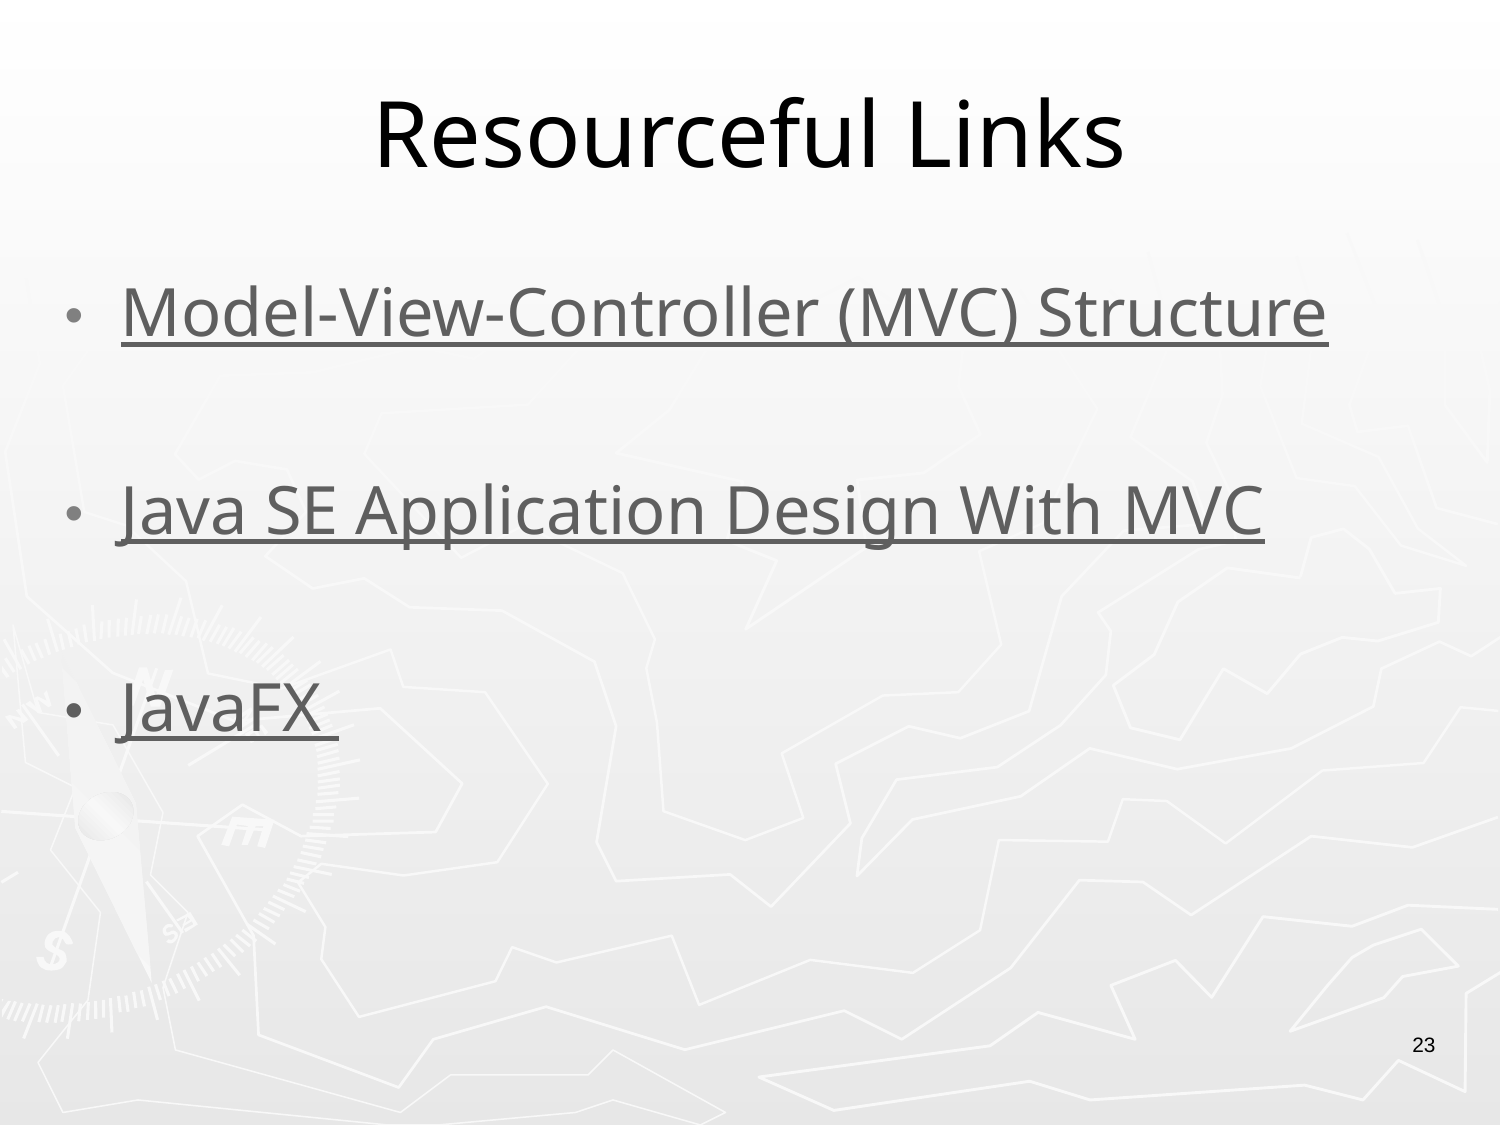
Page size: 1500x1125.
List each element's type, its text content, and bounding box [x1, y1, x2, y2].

slide_number 23 [1074, 1024, 1451, 1103]
list Model-View-Controller (MVC) Structure Java SE Application Design With MVC JavaFX [49, 262, 1451, 1001]
title Resourceful Links [49, 37, 1451, 225]
